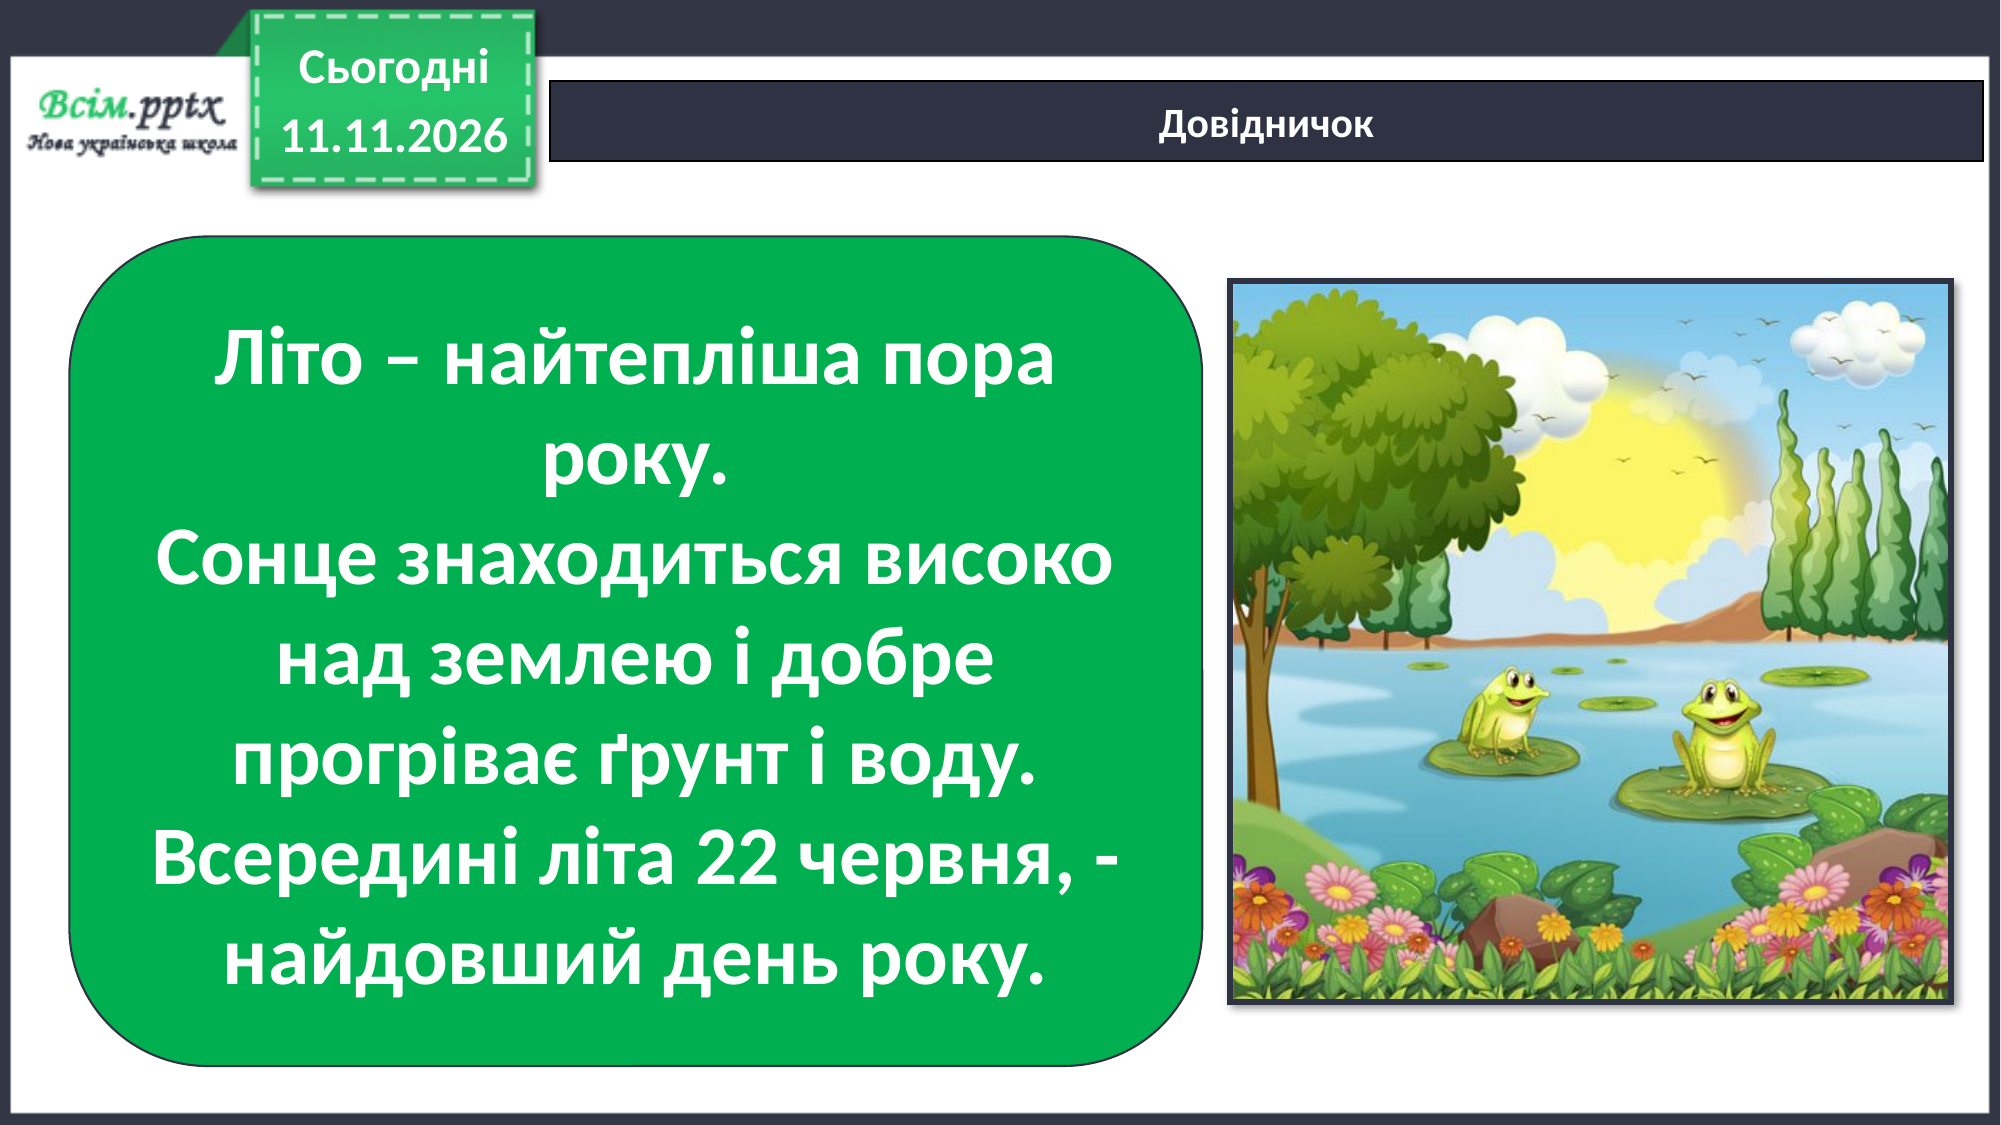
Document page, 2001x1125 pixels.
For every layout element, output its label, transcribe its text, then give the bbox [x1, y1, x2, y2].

text_box Сьогодні [284, 26, 535, 101]
picture [0, 0, 2001, 1125]
text_box Довідничок [549, 80, 1984, 162]
text_box 21.04.2022 [263, 101, 524, 164]
text_box Літо – найтепліша пора року. Сонце знаходиться високо над землею і добре прогріває ґрунт і воду. Всередині літа 22 червня, - найдовший день року. [68, 235, 1204, 1068]
